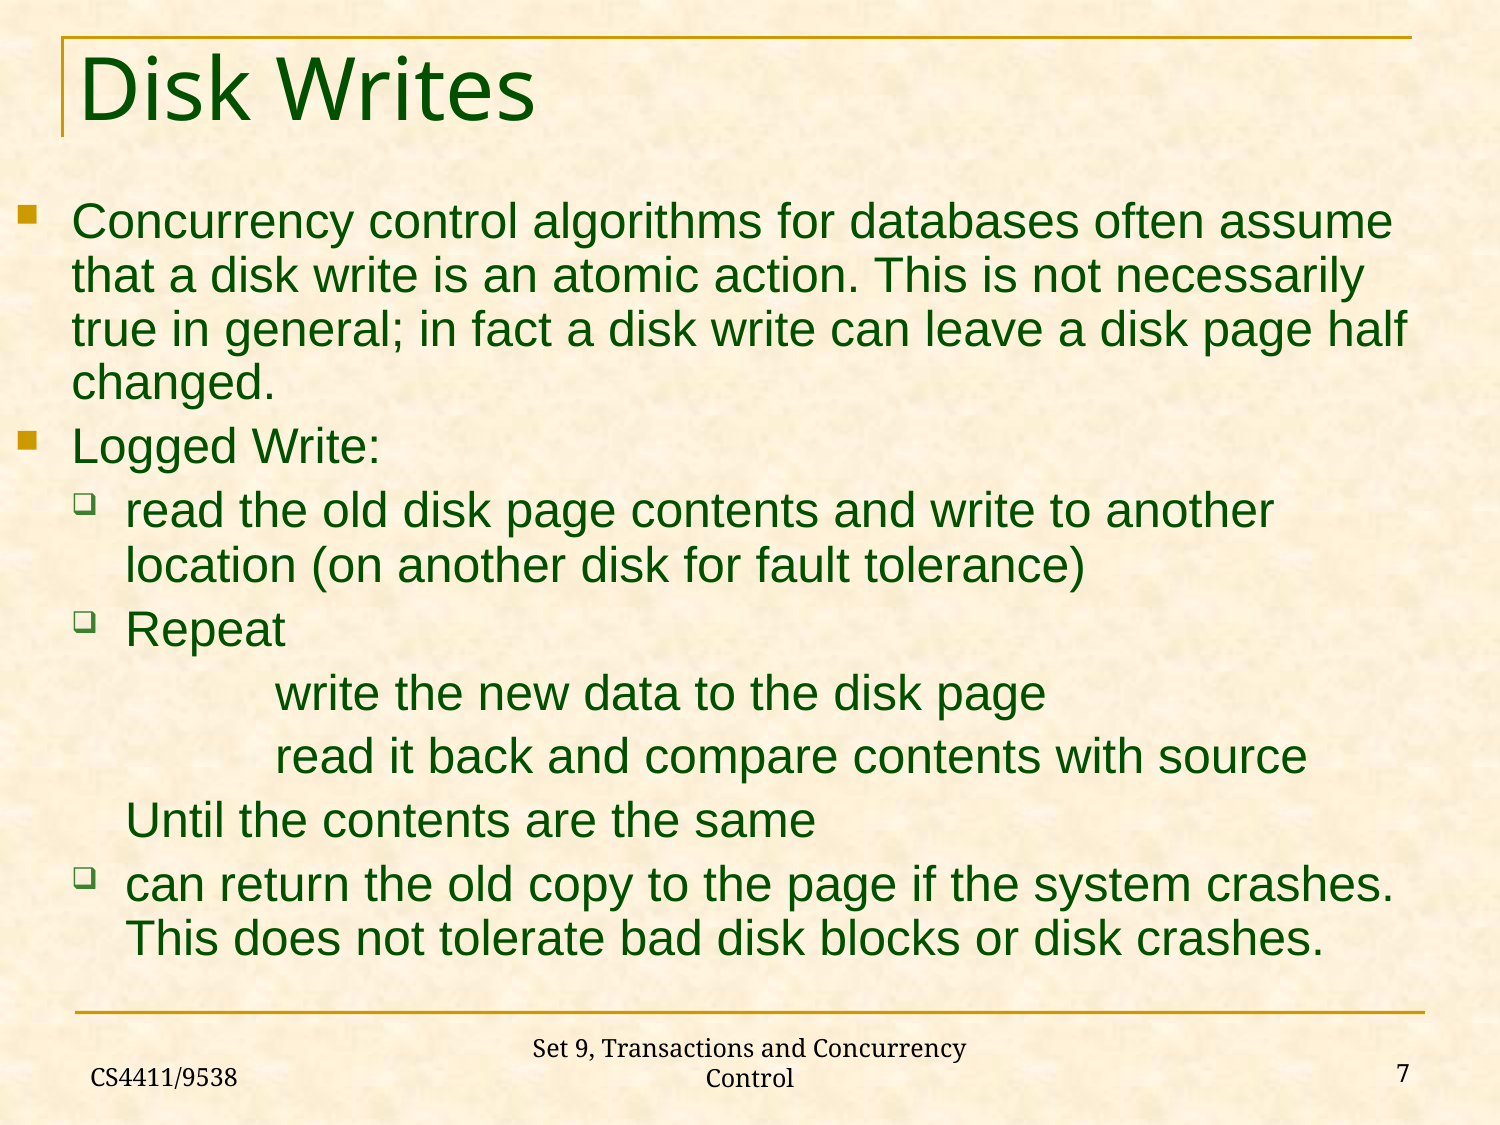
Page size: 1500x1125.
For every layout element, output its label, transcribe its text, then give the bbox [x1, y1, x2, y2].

list Concurrency control algorithms for databases often assume that a disk write is an atomic action. This is not necessarily true in general; in fact a disk write can leave a disk page half changed. Logged Write: read the old disk page contents and write to another location (on another disk for fault tolerance) Repeat write the new data to the disk page read it back and compare contents with source Until the contents are the same can return the old copy to the page if the system crashes. This does not tolerate bad disk blocks or disk crashes. [0, 187, 1450, 988]
slide_number 7 [1074, 1023, 1426, 1100]
title Disk Writes [62, 24, 1413, 163]
picture [0, 0, 1500, 1125]
slide_number CS4411/9538 [74, 1023, 426, 1100]
footer Set 9, Transactions and Concurrency Control [512, 1024, 988, 1101]
